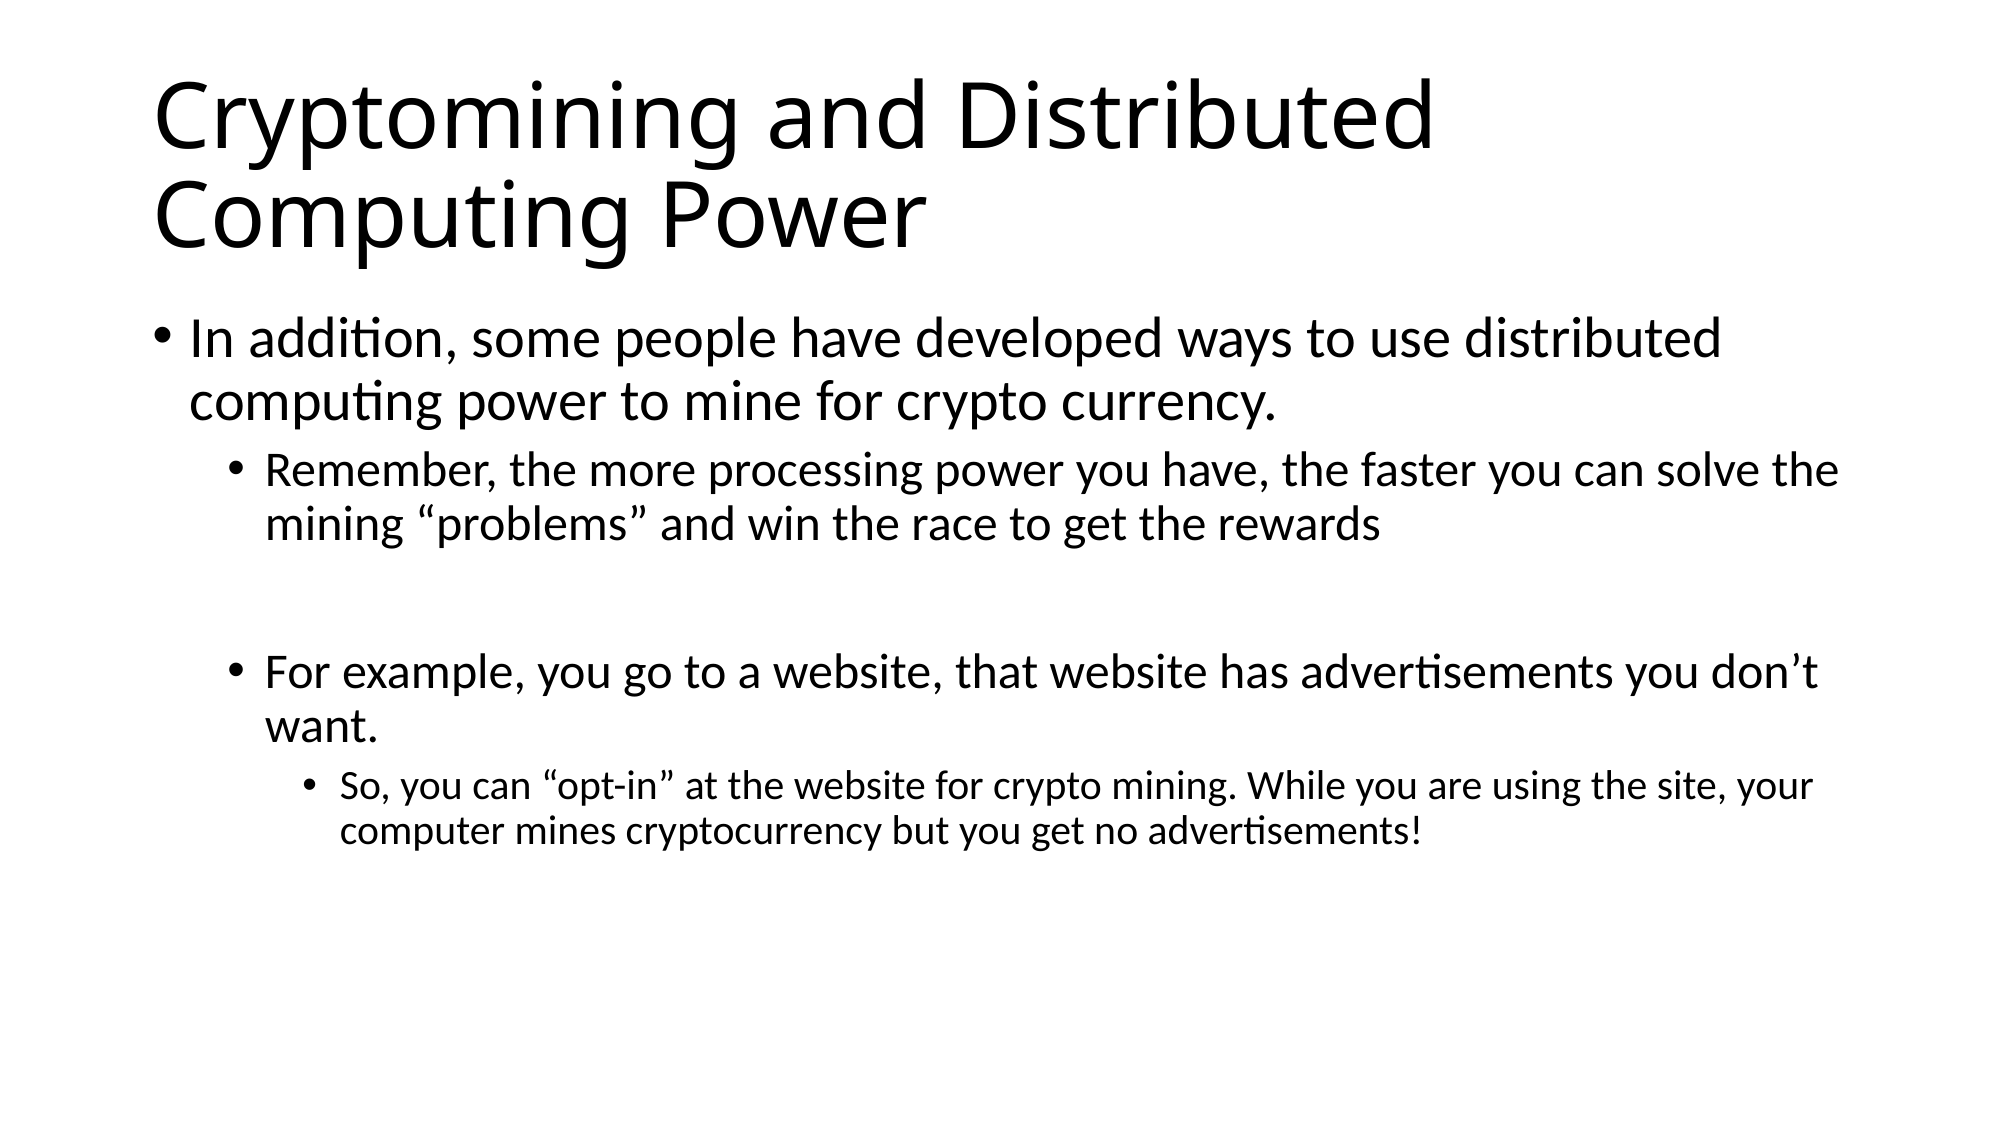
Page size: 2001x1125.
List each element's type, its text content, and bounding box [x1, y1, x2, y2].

list In addition, some people have developed ways to use distributed computing power to mine for crypto currency. Remember, the more processing power you have, the faster you can solve the mining “problems” and win the race to get the rewards For example, you go to a website, that website has advertisements you don’t want. So, you can “opt-in” at the website for crypto mining. While you are using the site, your computer mines cryptocurrency but you get no advertisements! [137, 299, 1863, 1014]
title Cryptomining and Distributed Computing Power [137, 59, 1863, 278]
